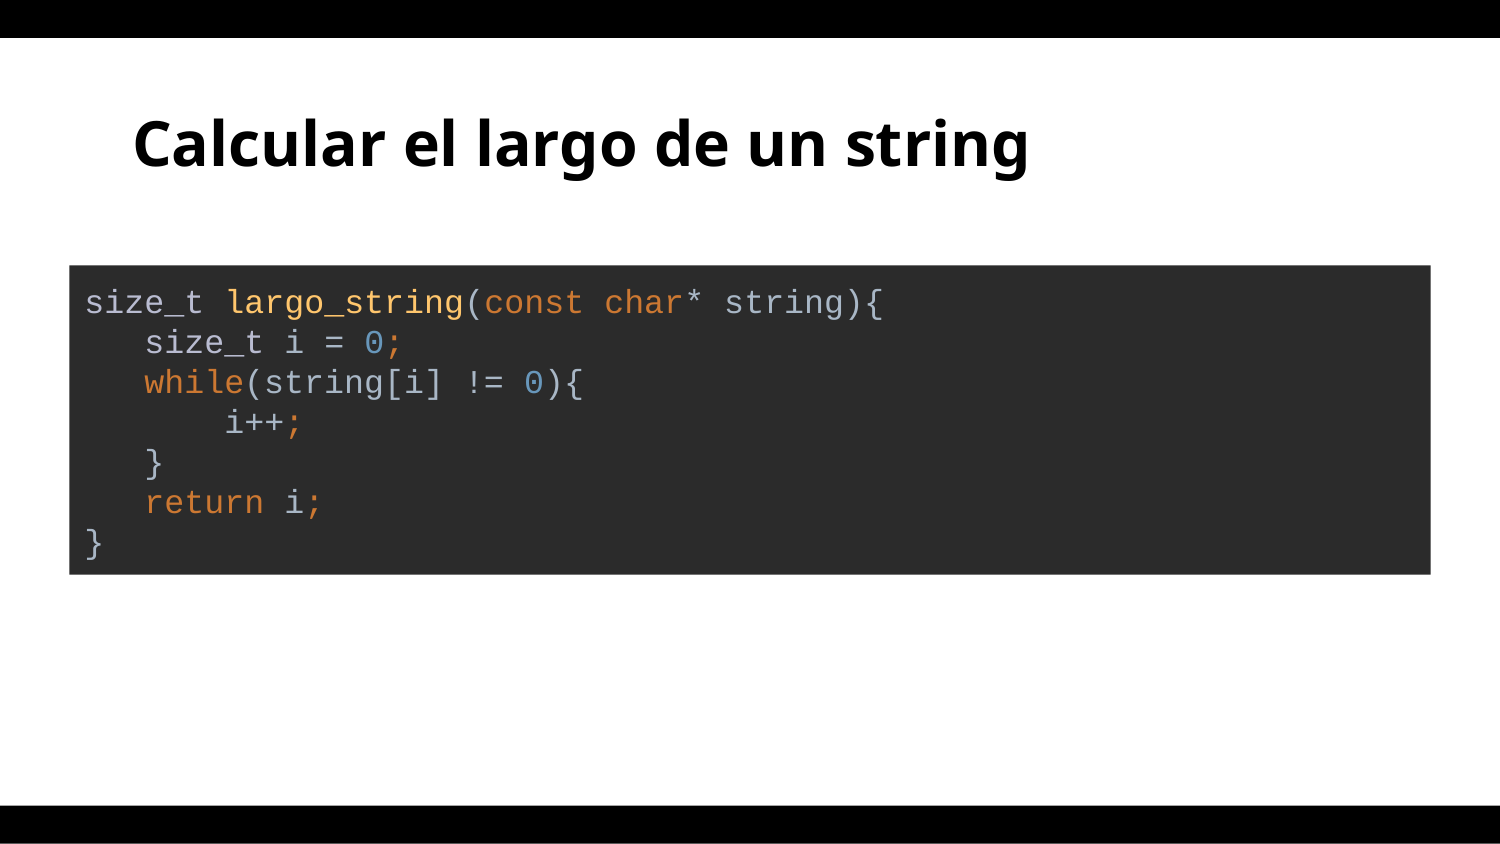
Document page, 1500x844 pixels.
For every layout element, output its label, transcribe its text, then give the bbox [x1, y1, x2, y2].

text_box size_t largo_string(const char* string){ size_t i = 0; while(string[i] != 0){ i++; } return i; } [69, 265, 1431, 575]
title Calcular el largo de un string [116, 88, 1383, 190]
